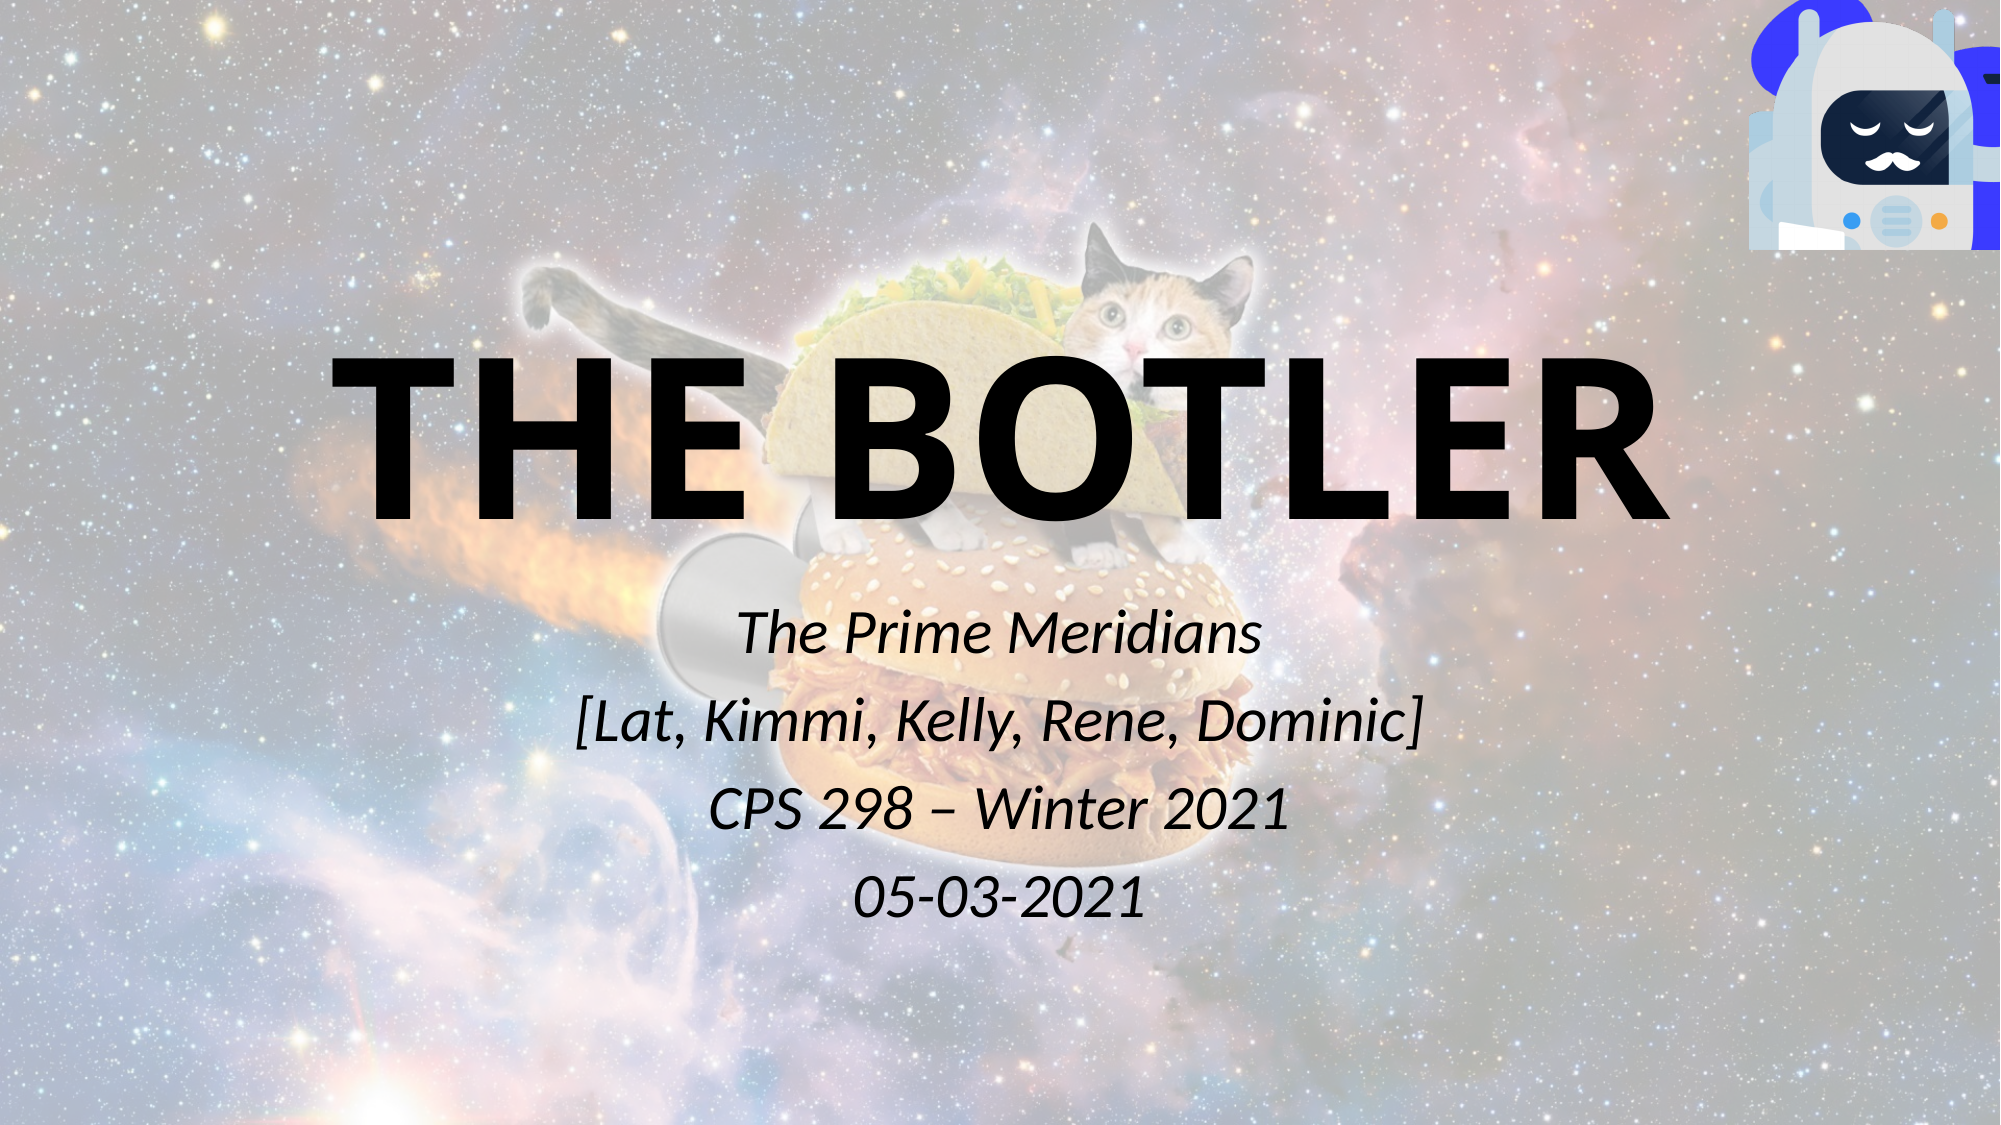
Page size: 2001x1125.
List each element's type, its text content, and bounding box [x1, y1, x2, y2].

title THE BOTLER [249, 184, 1750, 576]
picture [1749, 0, 2000, 250]
subtitle The Prime Meridians [Lat, Kimmi, Kelly, Rene, Dominic] CPS 298 – Winter 2021 05-03-2021 [249, 590, 1750, 941]
